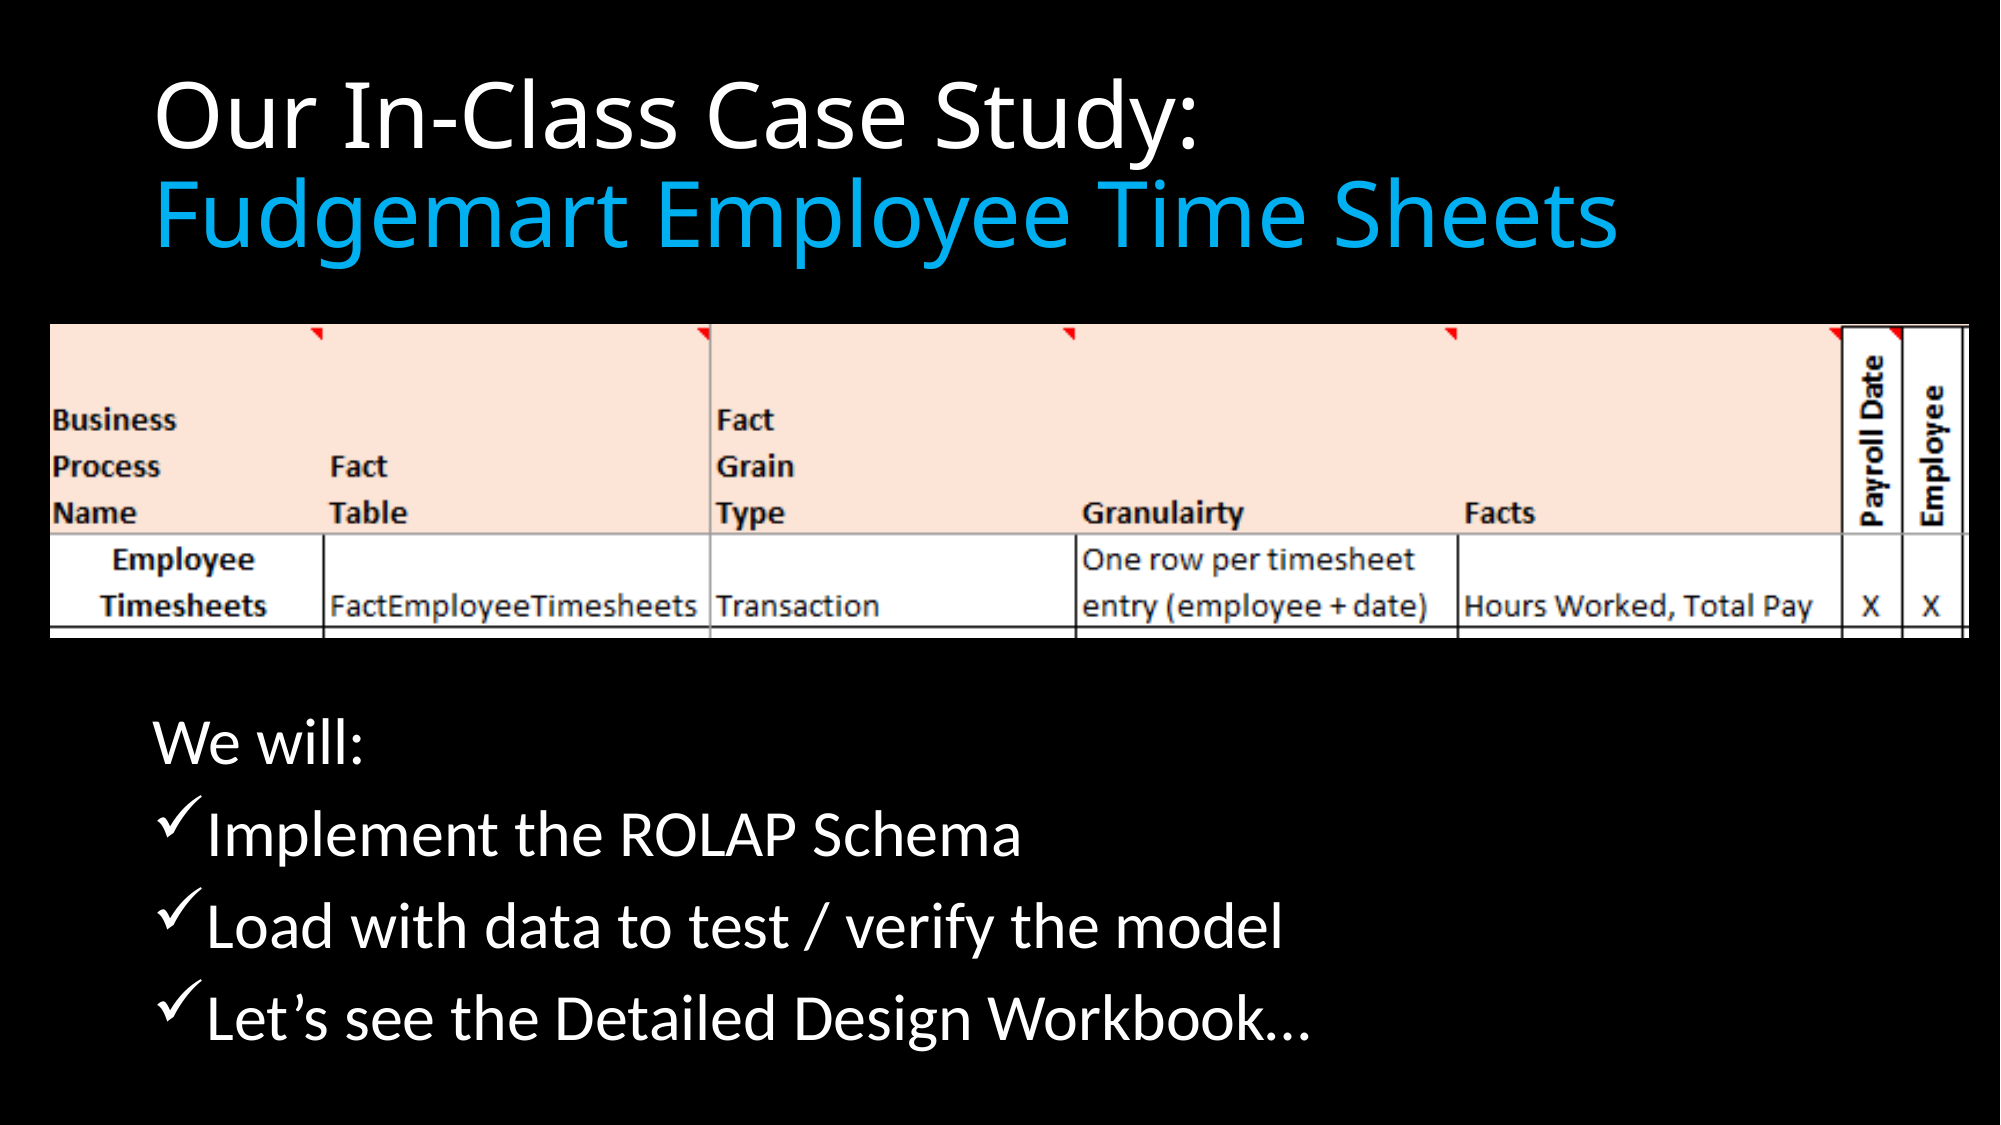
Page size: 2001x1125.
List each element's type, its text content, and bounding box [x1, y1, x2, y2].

list We will: Implement the ROLAP Schema Load with data to test / verify the model Let’s see the Detailed Design Workbook… [137, 699, 1863, 1063]
title Our In-Class Case Study: Fudgemart Employee Time Sheets [137, 59, 1863, 278]
picture [49, 324, 1969, 638]
